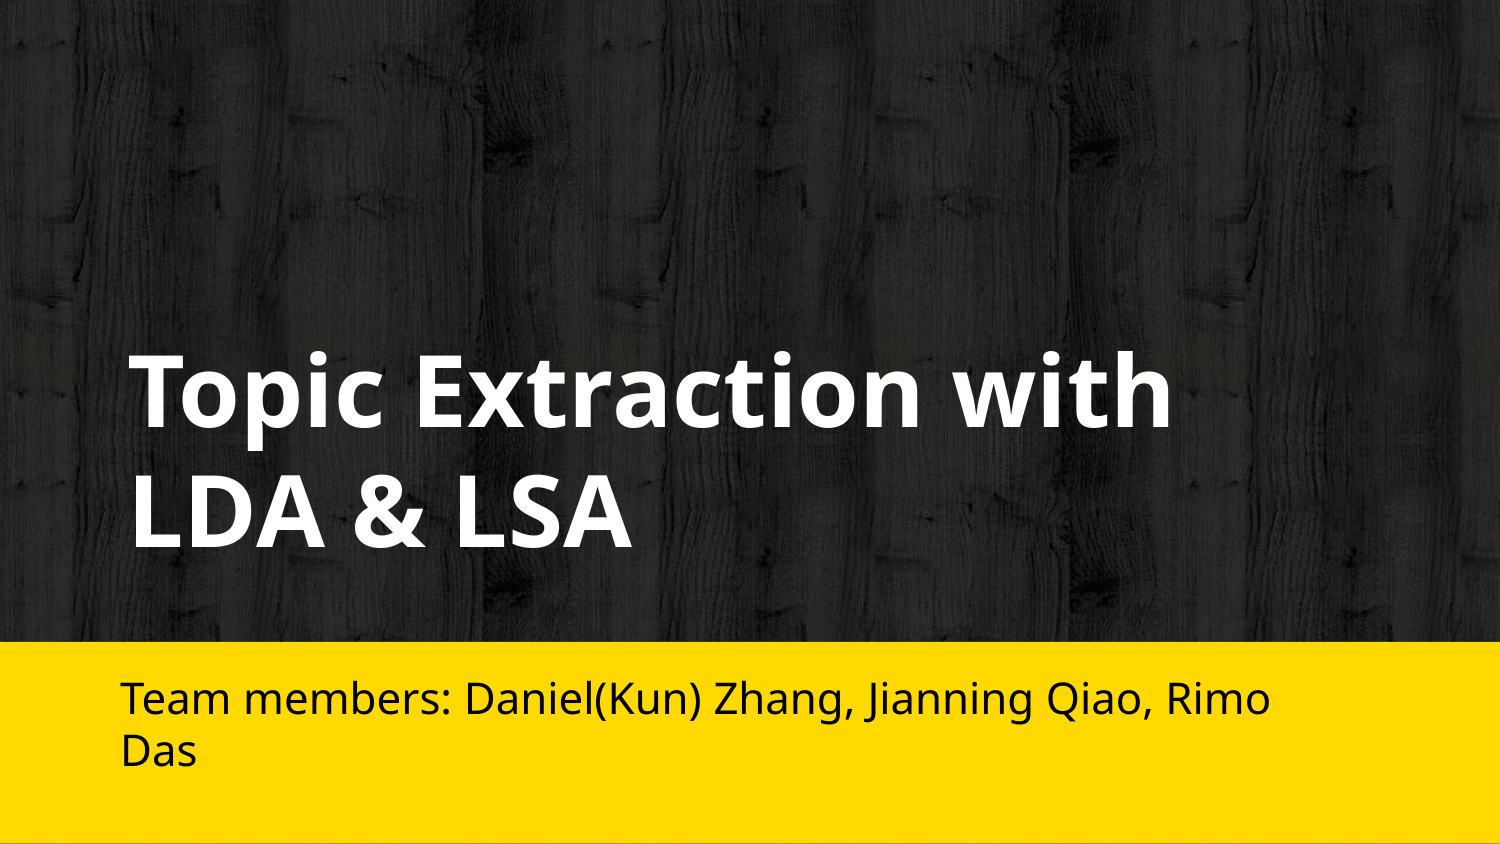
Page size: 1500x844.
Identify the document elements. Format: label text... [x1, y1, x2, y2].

text_box Team members: Daniel(Kun) Zhang, Jianning Qiao, Rimo Das [105, 655, 1359, 742]
picture [0, 0, 1500, 641]
title Topic Extraction with LDA & LSA [112, 182, 1302, 583]
